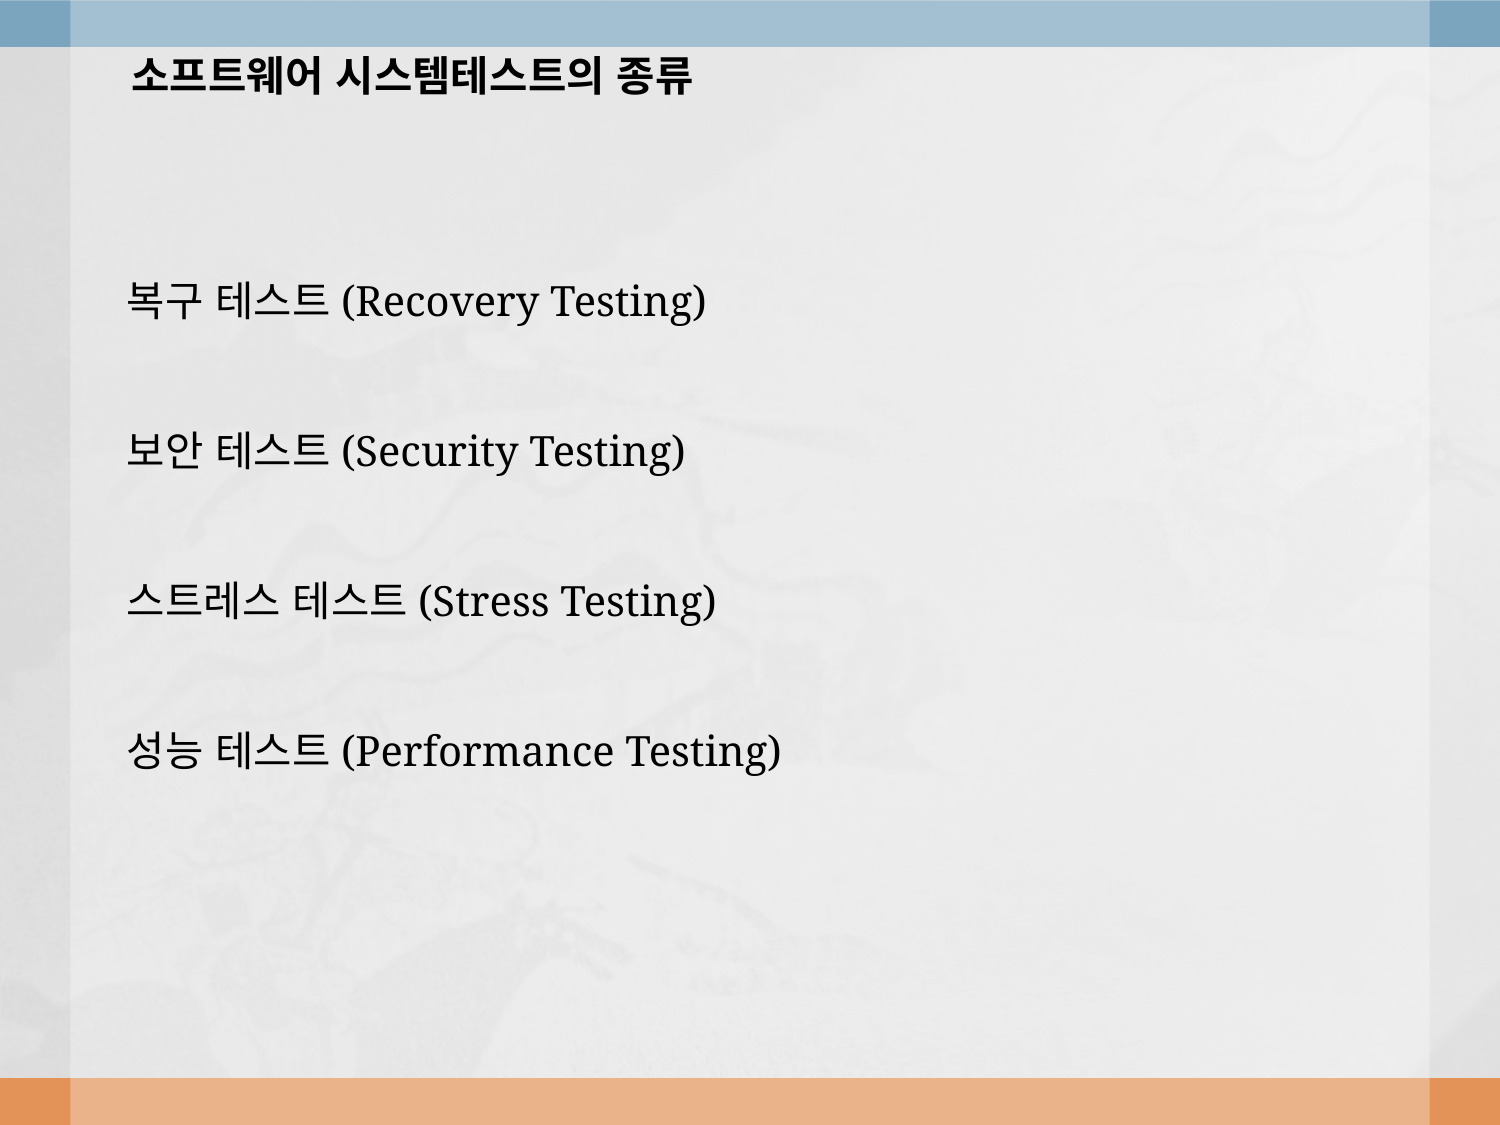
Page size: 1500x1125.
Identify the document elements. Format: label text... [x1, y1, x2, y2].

text_box 복구 테스트(Recovery Testing) 보안 테스트(Security Testing) 스트레스 테스트(Stress Testing) 성능 테스트(Performance Testing) [112, 267, 1424, 782]
text_box 소프트웨어 시스템테스트의 종류 [116, 42, 709, 108]
